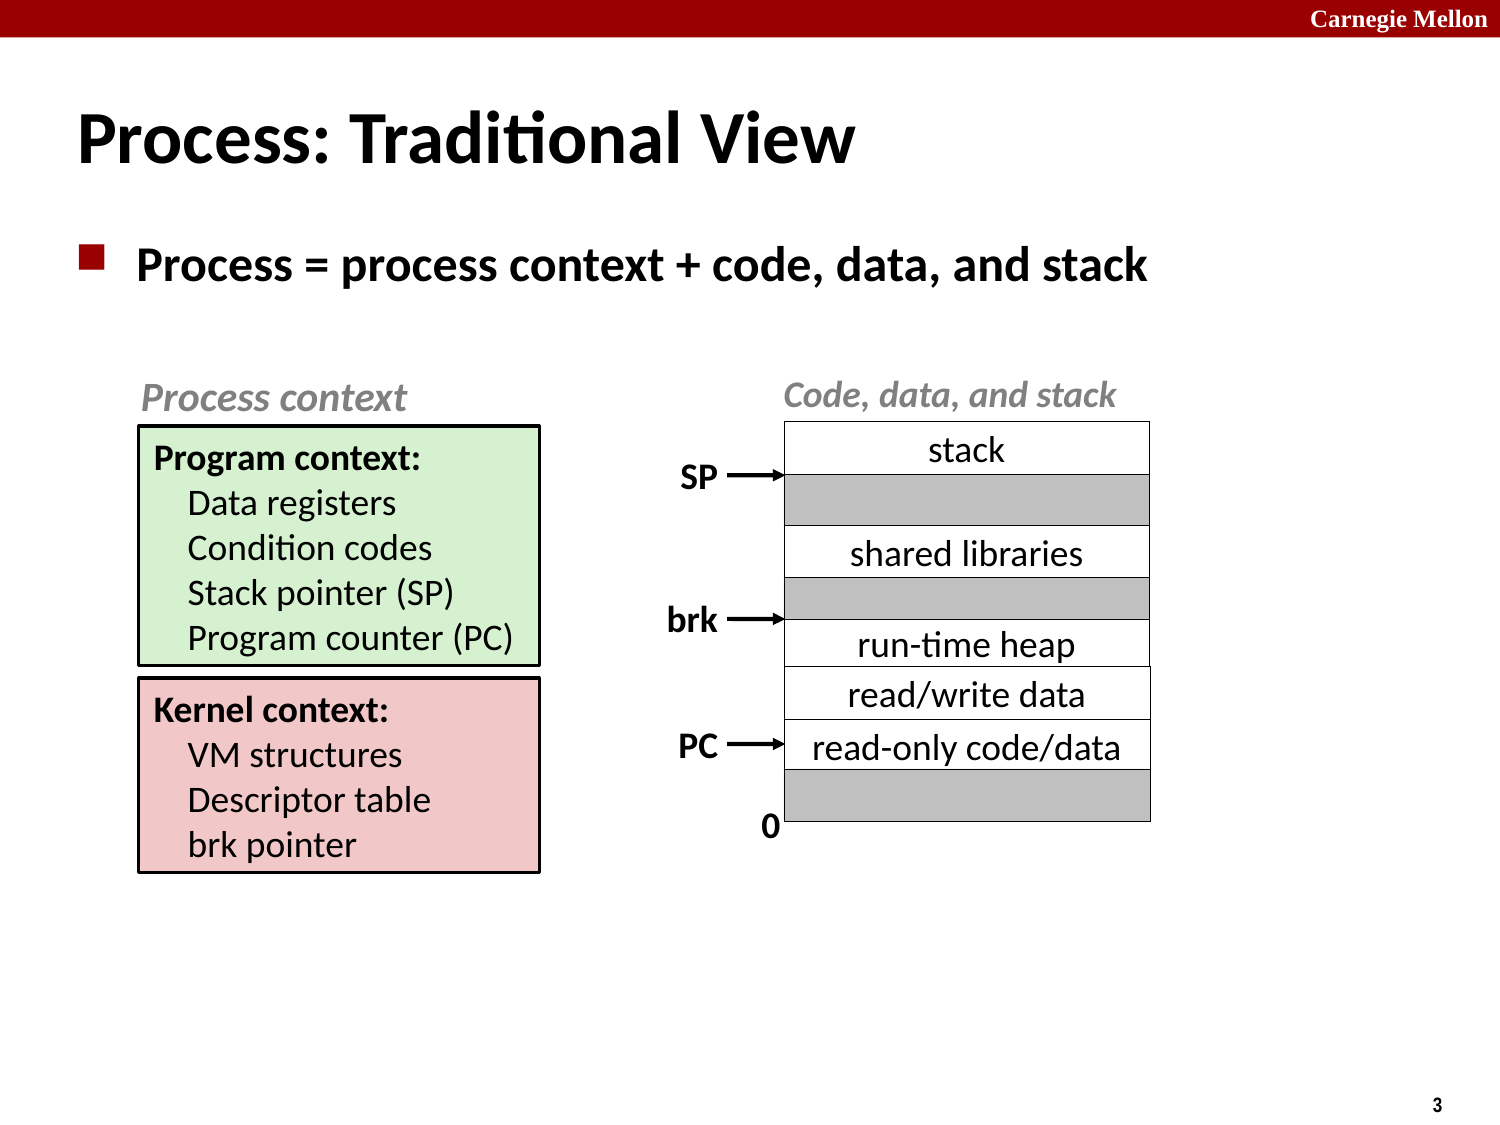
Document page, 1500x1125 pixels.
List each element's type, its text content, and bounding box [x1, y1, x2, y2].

text_box brk [651, 587, 733, 648]
text_box Kernel context: VM structures Descriptor table brk pointer [138, 678, 540, 873]
text_box shared libraries [783, 526, 1150, 577]
text_box read-only code/data [783, 718, 1150, 768]
text_box read/write data [783, 666, 1150, 718]
text_box Program context: Data registers Condition codes Stack pointer (SP) Program counter (PC) [138, 425, 540, 666]
text_box Process context [125, 362, 423, 428]
text_box [783, 768, 1150, 822]
text_box [727, 469, 786, 482]
text_box SP [665, 444, 733, 505]
text_box Code, data, and stack [768, 362, 1132, 423]
text_box 0 [746, 793, 796, 854]
text_box run-time heap [783, 618, 1150, 666]
text_box stack [783, 421, 1150, 474]
text_box [783, 577, 1150, 618]
text_box [727, 737, 786, 751]
text_box PC [663, 713, 733, 774]
text_box [727, 612, 786, 626]
title Process: Traditional View [61, 71, 1308, 197]
list Process = process context + code, data, and stack [64, 223, 1361, 313]
text_box [783, 474, 1150, 526]
